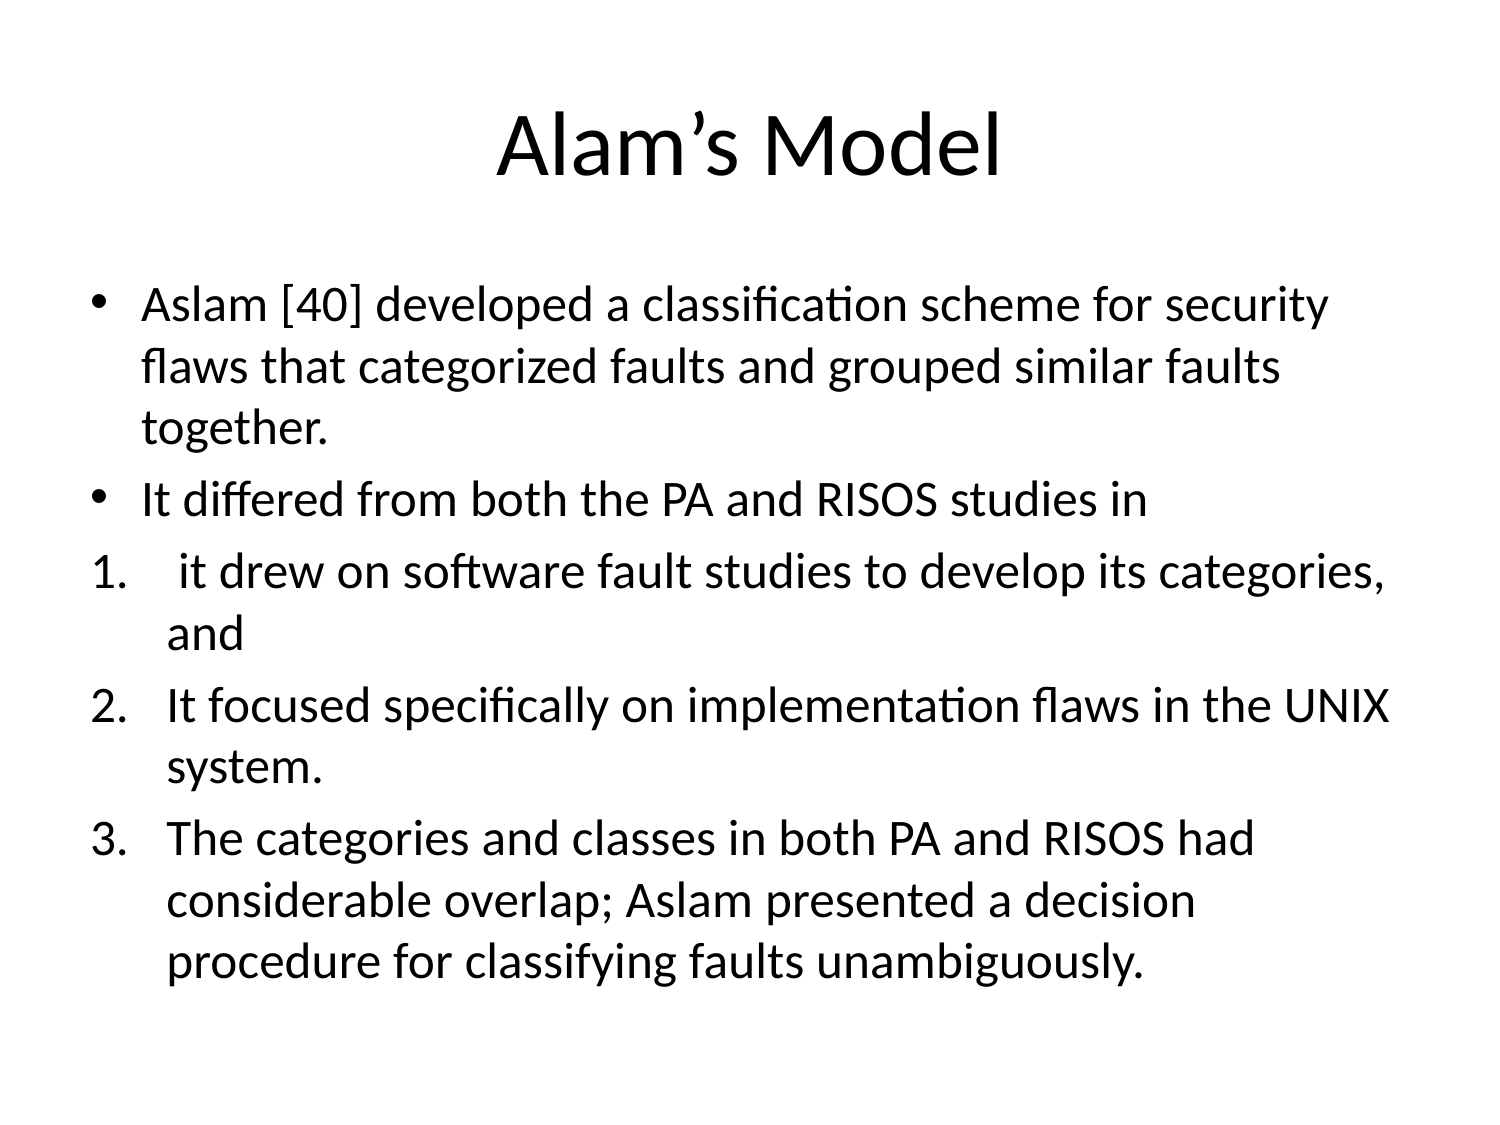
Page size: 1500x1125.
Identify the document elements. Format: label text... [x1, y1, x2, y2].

title Alam’s Model [75, 45, 1425, 233]
list Aslam [40] developed a classification scheme for security flaws that categorized faults and grouped similar faults together. It differed from both the PA and RISOS studies in it drew on software fault studies to develop its categories, and It focused specifically on implementation flaws in the UNIX system. The categories and classes in both PA and RISOS had considerable overlap; Aslam presented a decision procedure for classifying faults unambiguously. [75, 262, 1425, 1005]
